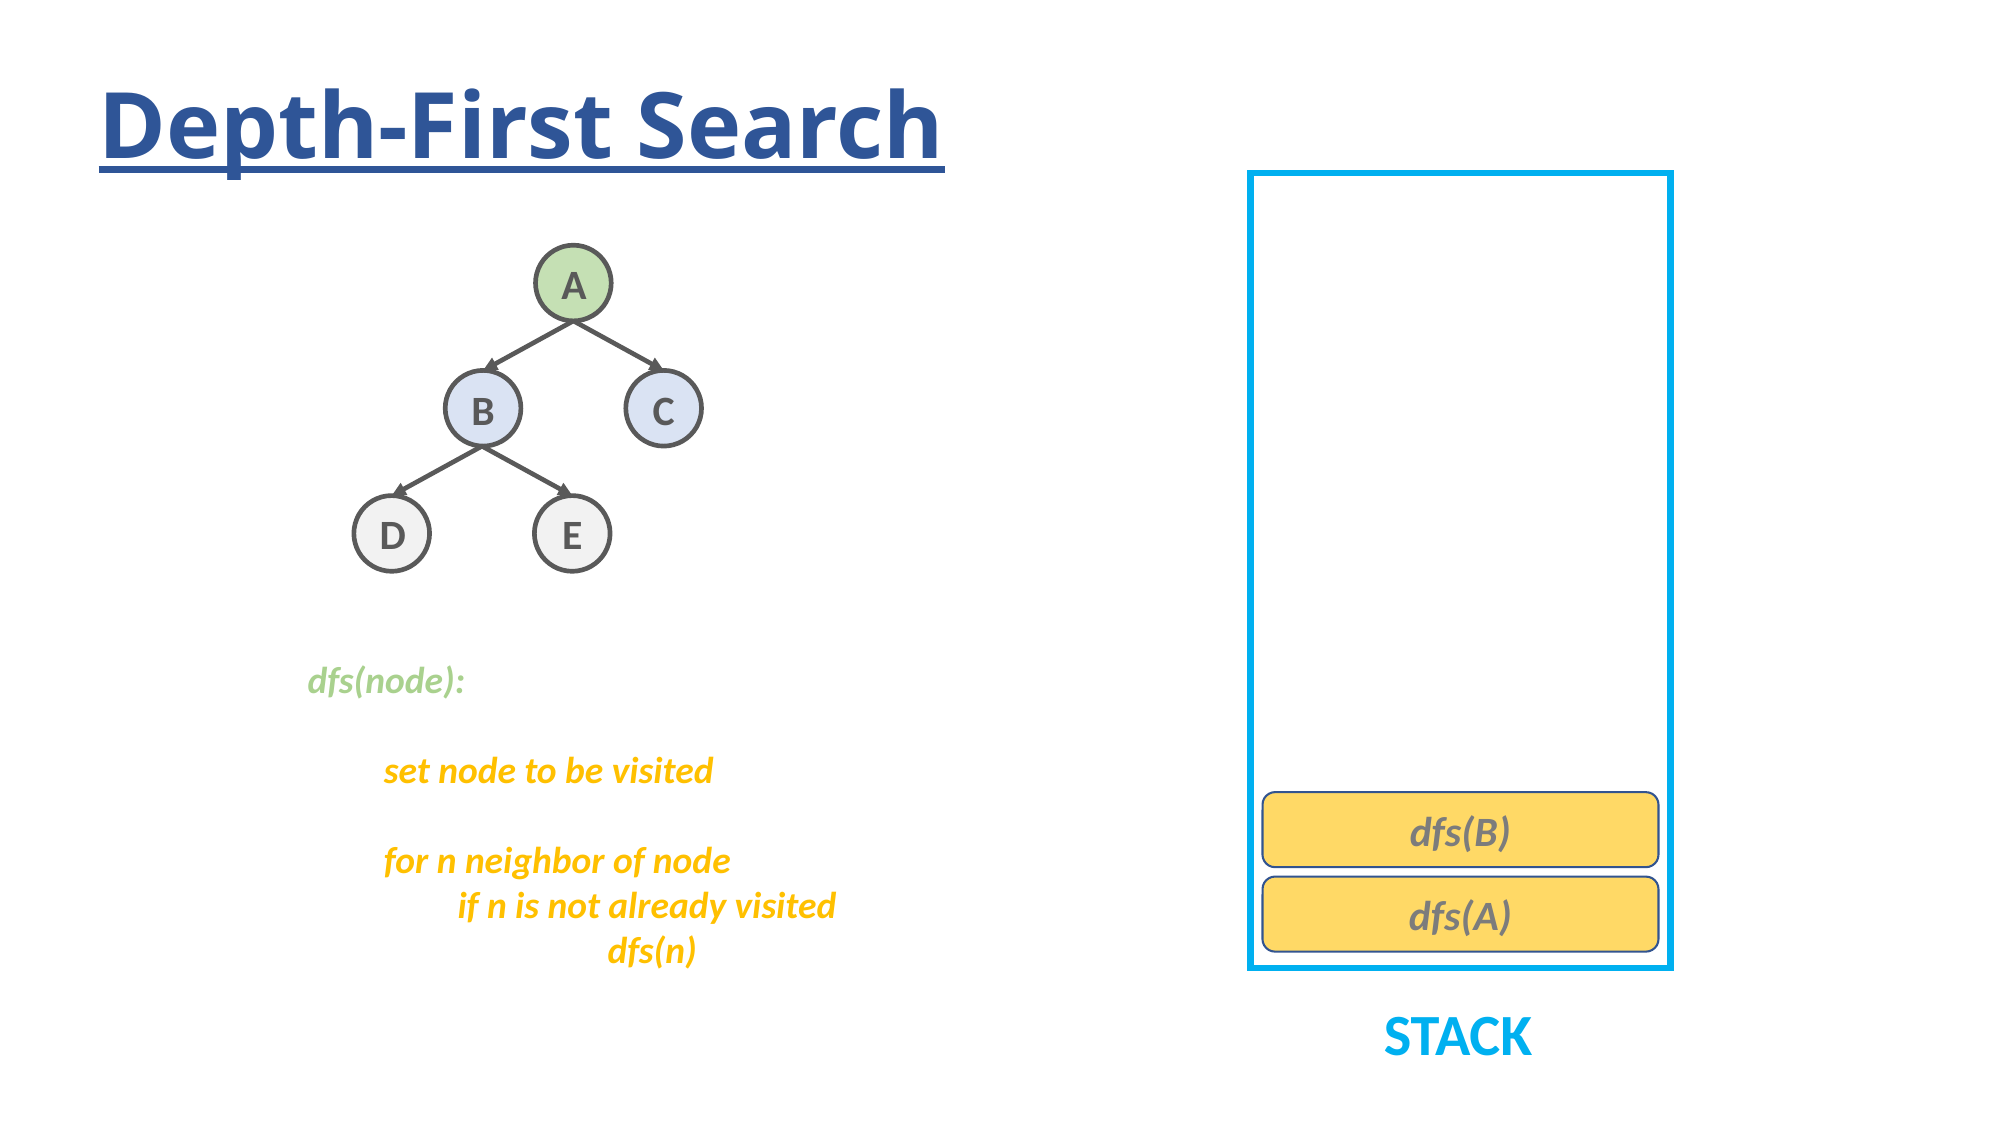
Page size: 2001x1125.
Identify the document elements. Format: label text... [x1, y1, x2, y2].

text_box dfs(node): set node to be visited for n neighbor of node if n is not already visited dfs(n) [292, 648, 852, 979]
text_box dfs(B) [1261, 791, 1660, 869]
text_box E [533, 494, 612, 573]
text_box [573, 320, 664, 371]
text_box STACK [1368, 989, 1552, 1074]
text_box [483, 320, 573, 371]
text_box C [624, 369, 703, 448]
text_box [482, 446, 573, 496]
text_box A [534, 244, 613, 320]
text_box D [352, 494, 431, 573]
text_box [1249, 172, 1672, 969]
text_box dfs(A) [1261, 875, 1660, 953]
text_box B [444, 369, 522, 446]
title Depth-First Search [83, 20, 1809, 238]
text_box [391, 446, 482, 496]
